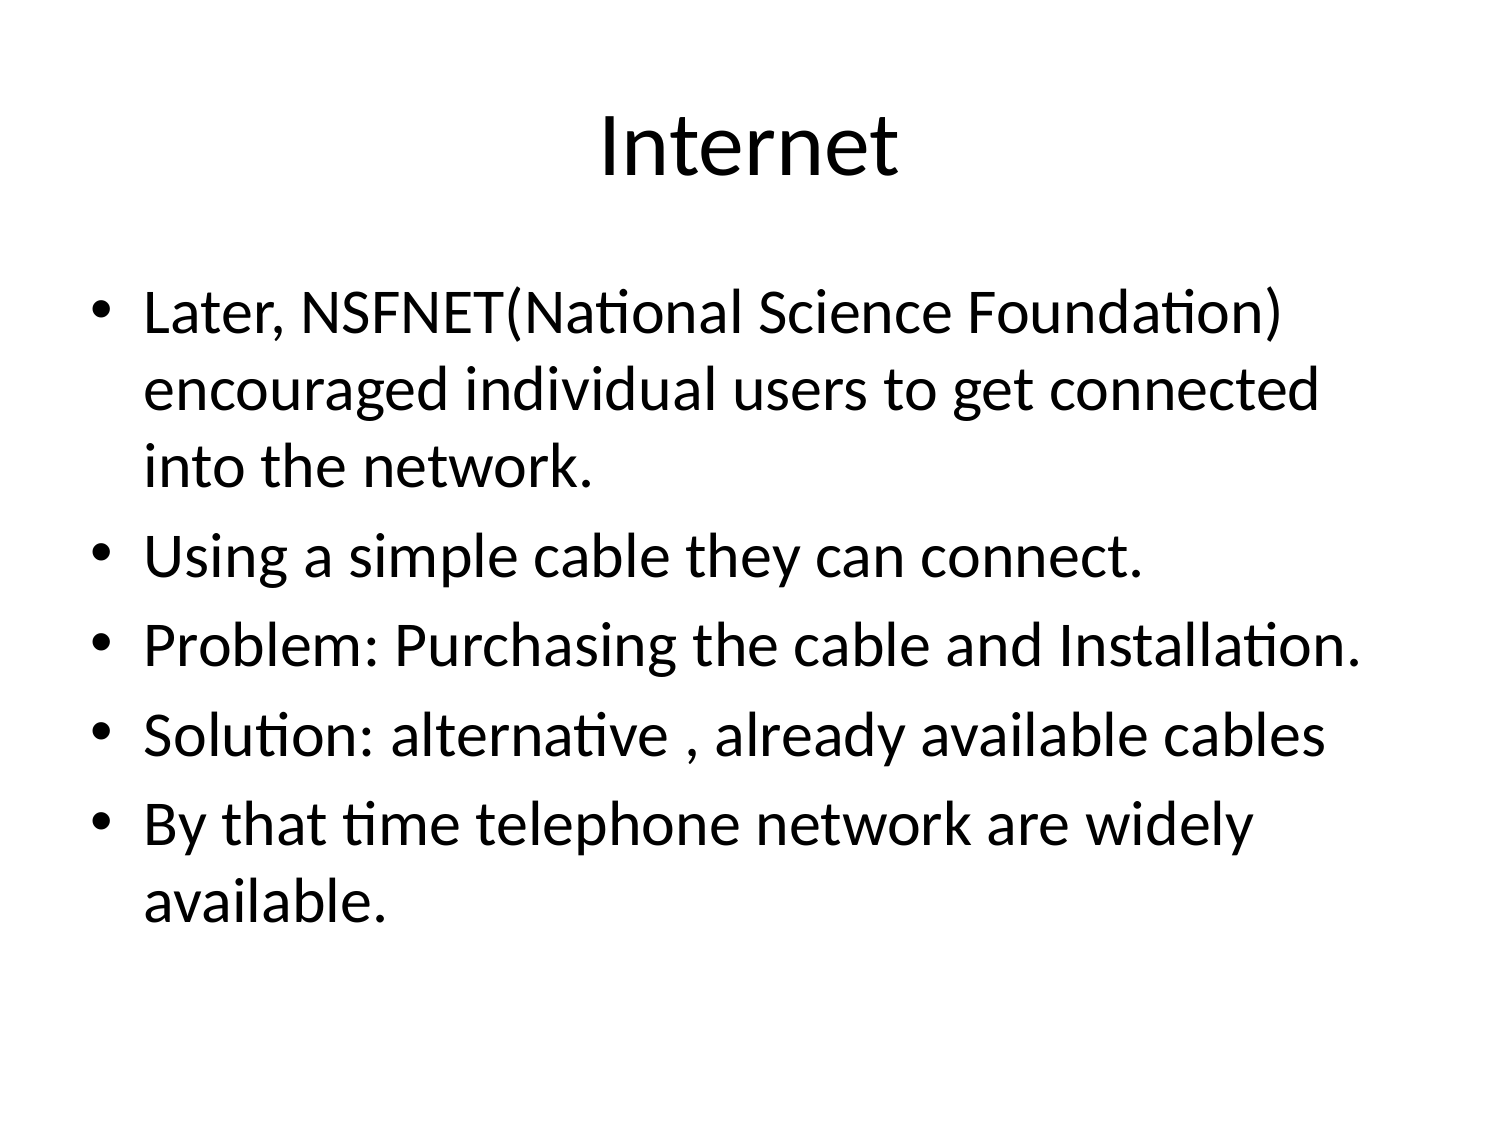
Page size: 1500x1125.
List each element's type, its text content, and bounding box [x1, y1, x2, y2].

title Internet [75, 45, 1425, 233]
list Later, NSFNET(National Science Foundation) encouraged individual users to get connected into the network. Using a simple cable they can connect. Problem: Purchasing the cable and Installation. Solution: alternative , already available cables By that time telephone network are widely available. [75, 262, 1425, 1005]
